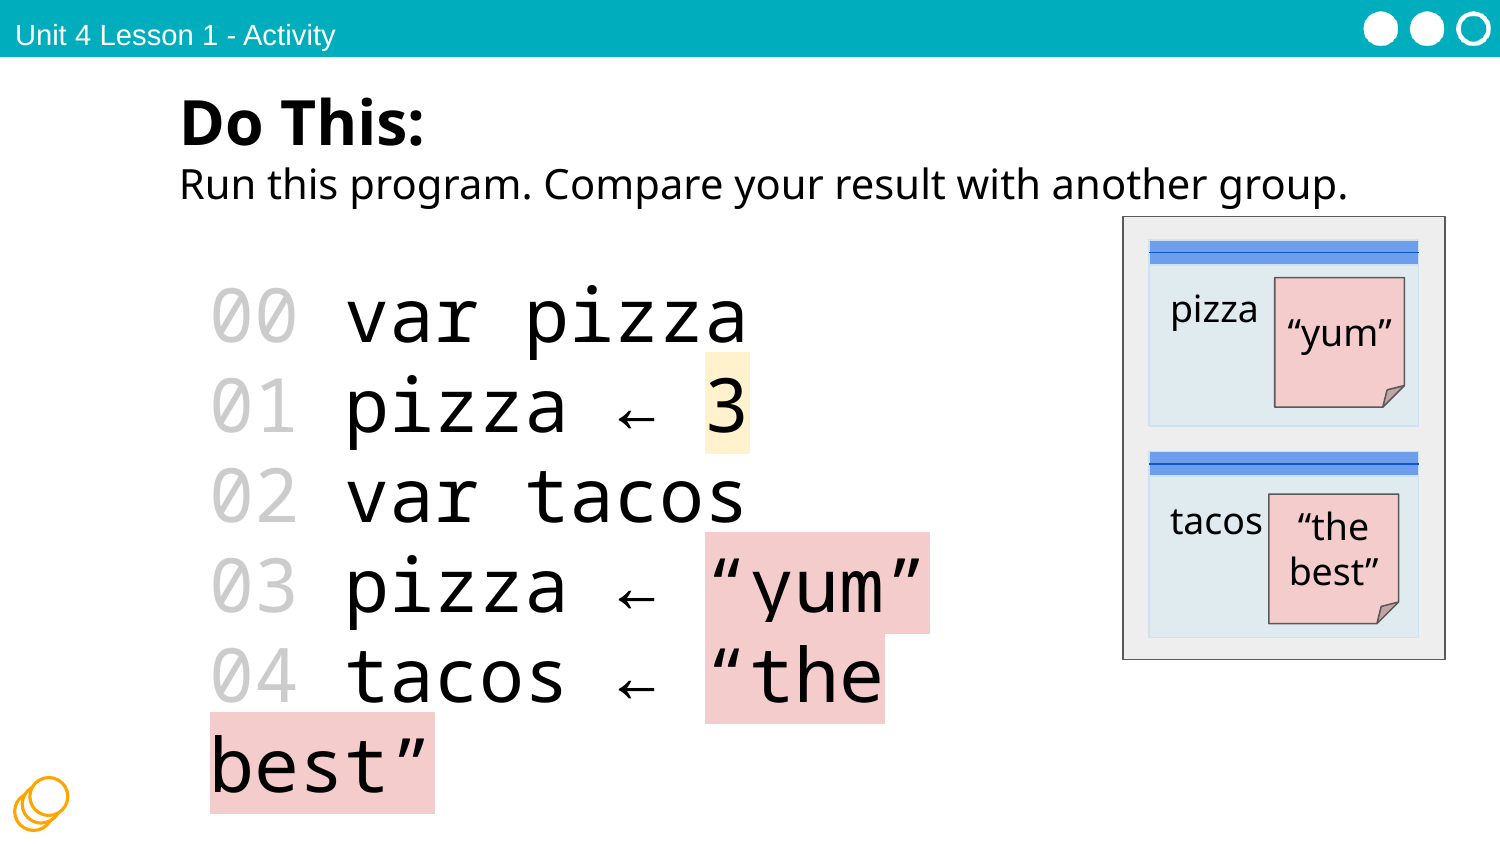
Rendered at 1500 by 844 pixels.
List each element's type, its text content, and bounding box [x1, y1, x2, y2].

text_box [1148, 239, 1419, 427]
text_box 00 var pizza 01 pizza ← 3 02 var tacos 03 pizza ← “yum” 04 tacos ← “the best” [194, 252, 1117, 756]
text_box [1148, 451, 1419, 638]
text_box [14, 777, 68, 831]
text_box Do This: Run this program. Compare your result with another group. [164, 68, 1446, 217]
picture [0, 0, 1500, 844]
text_box [1122, 216, 1446, 660]
text_box Unit 4 Lesson 1 - Activity [0, 0, 750, 58]
